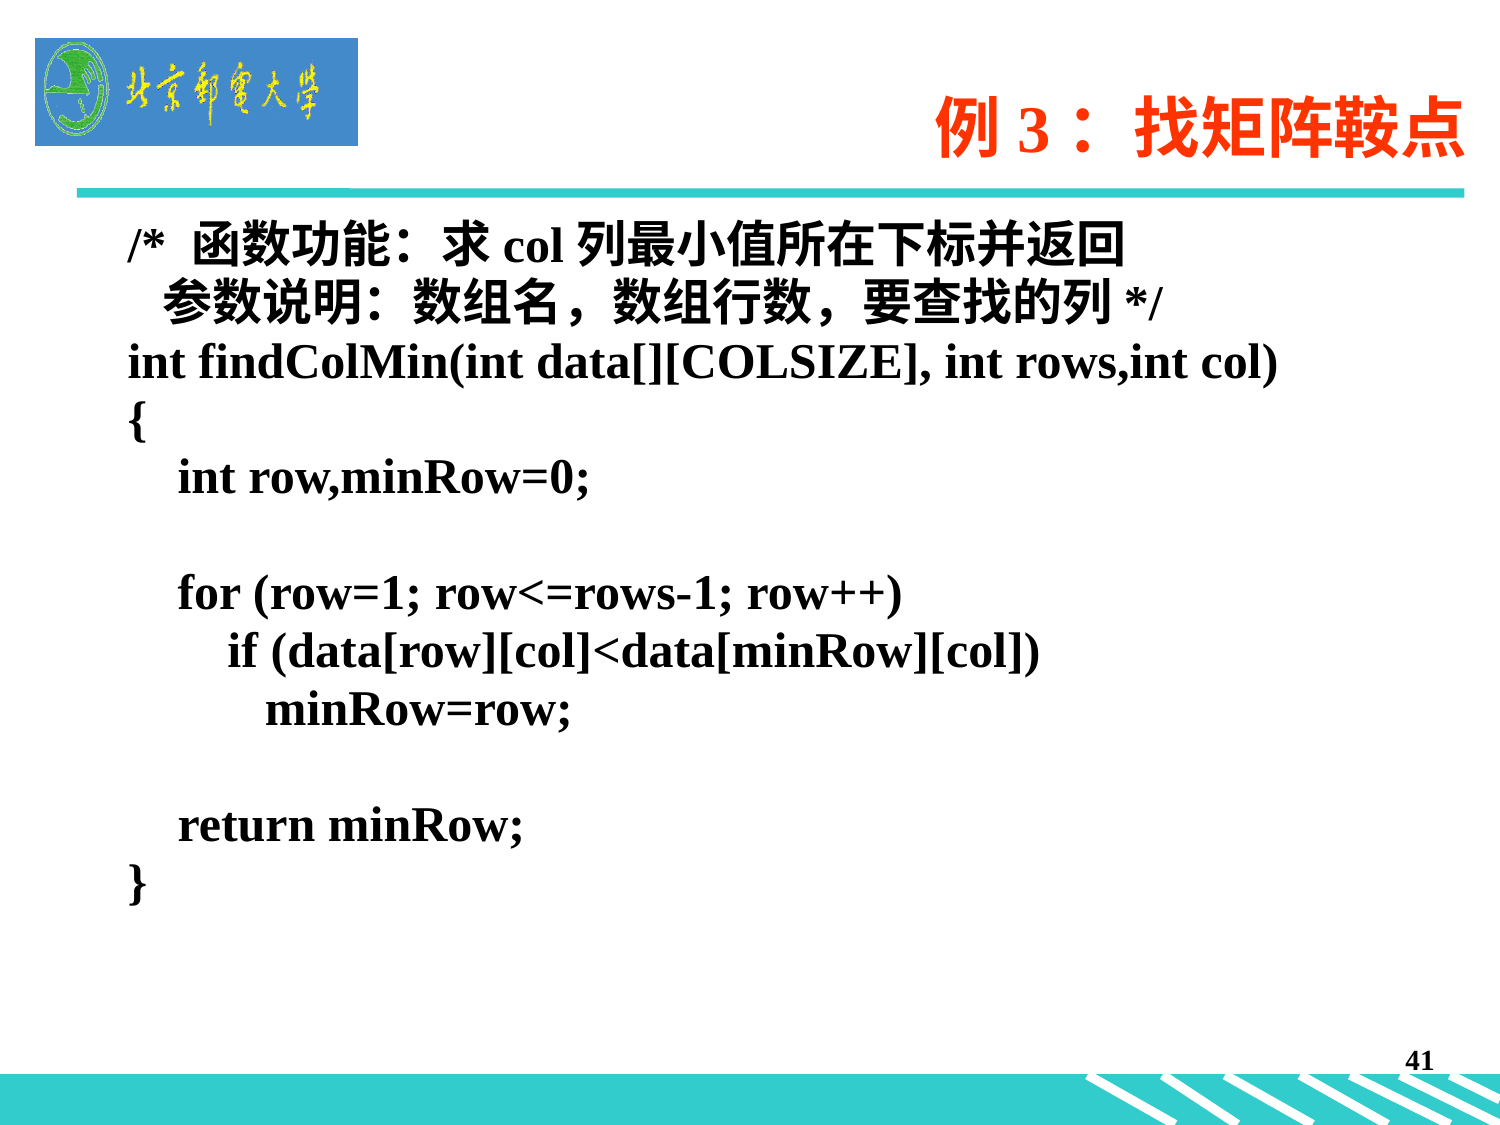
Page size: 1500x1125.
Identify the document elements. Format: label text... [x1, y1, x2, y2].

list /* 函数功能：求col列最小值所在下标并返回 参数说明：数组名，数组行数，要查找的列*/ int findColMin(int data[][COLSIZE], int rows,int col) { int row,minRow=0; for (row=1; row<=rows-1; row++) if (data[row][col]<data[minRow][col]) minRow=row; return minRow; } [112, 216, 1388, 973]
title 例3：找矩阵鞍点 [207, 66, 1483, 185]
picture [34, 37, 358, 146]
slide_number 41 [1137, 1037, 1450, 1113]
